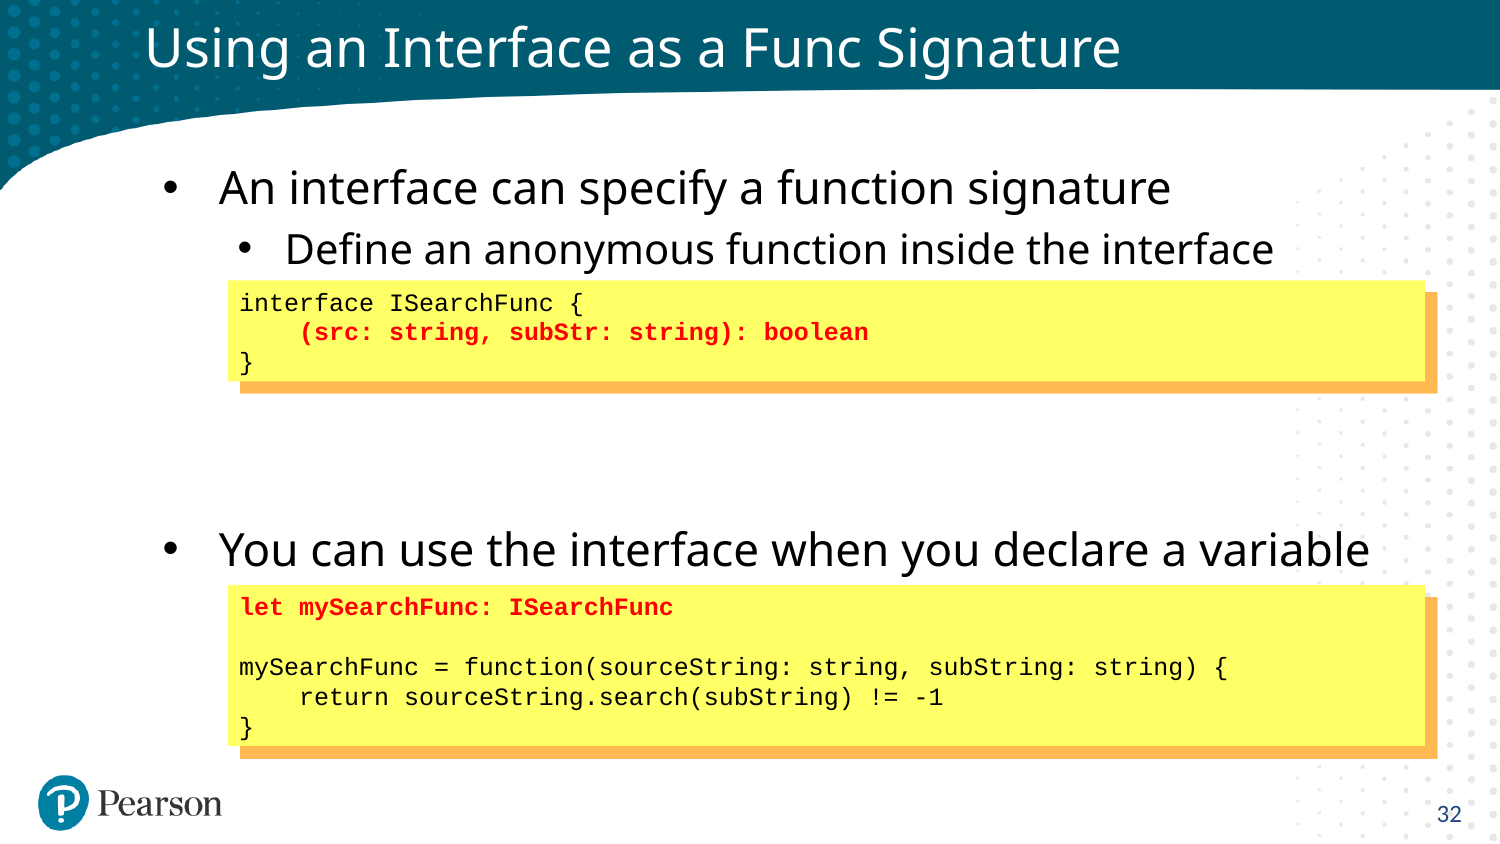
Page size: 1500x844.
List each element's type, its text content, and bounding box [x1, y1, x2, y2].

picture [0, 90, 1500, 844]
text_box interface ISearchFunc { (src: string, subStr: string): boolean } [227, 280, 1425, 382]
list An interface can specify a function signature Define an anonymous function inside the interface You can use the interface when you declare a variable Variable will point to a function of that signature [147, 151, 1431, 766]
text_box 32 [1406, 759, 1493, 835]
text_box let mySearchFunc: ISearchFunc mySearchFunc = function(sourceString: string, subString: string) { return sourceString.search(subString) != -1 } [227, 584, 1425, 746]
title Using an Interface as a Func Signature [130, 6, 1431, 98]
